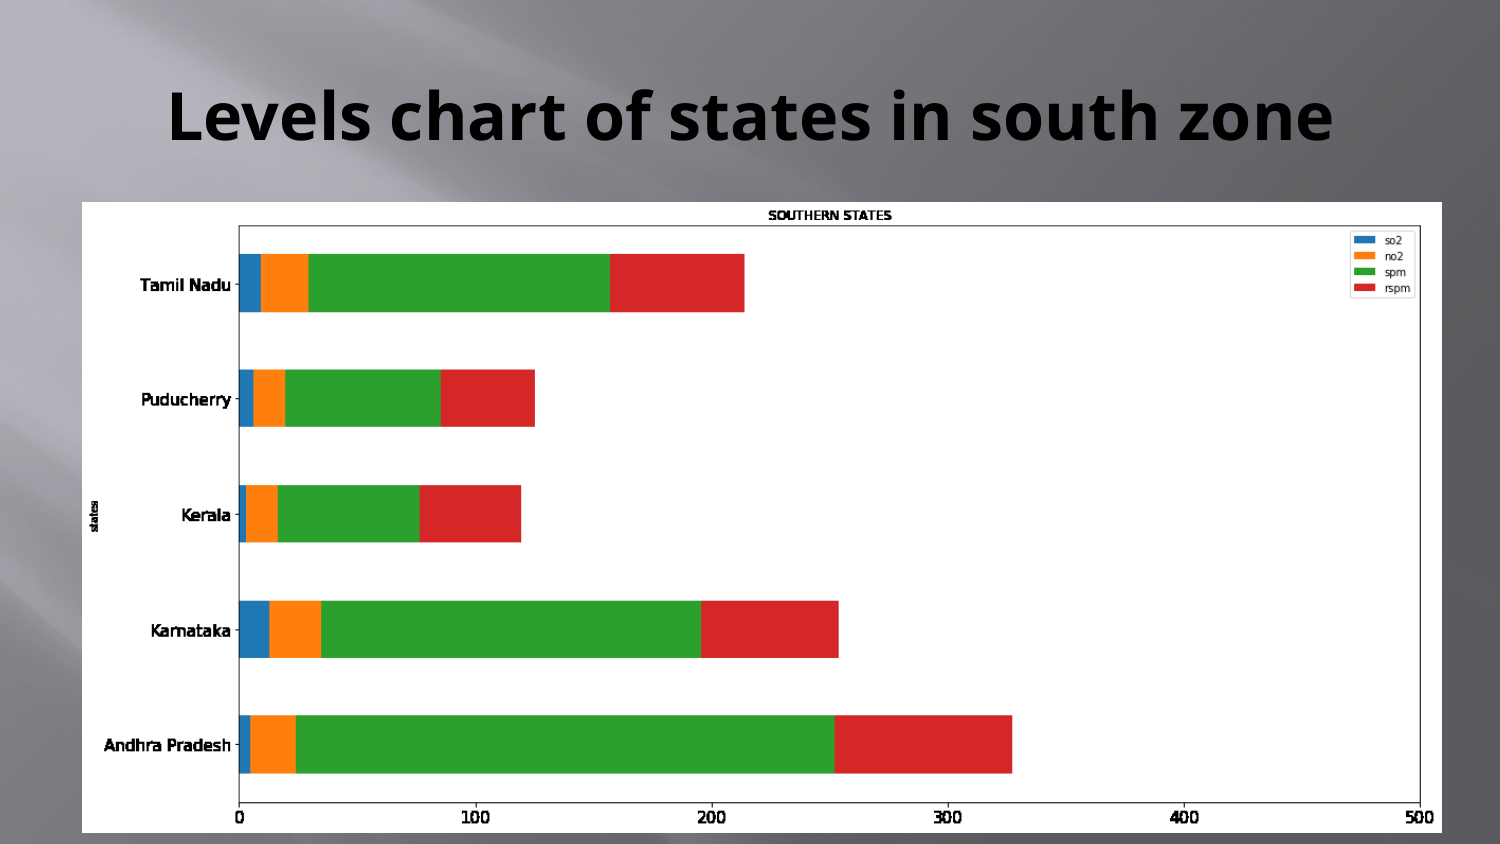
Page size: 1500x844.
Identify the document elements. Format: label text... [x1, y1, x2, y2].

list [81, 202, 1442, 833]
title Levels chart of states in south zone [76, 43, 1427, 185]
